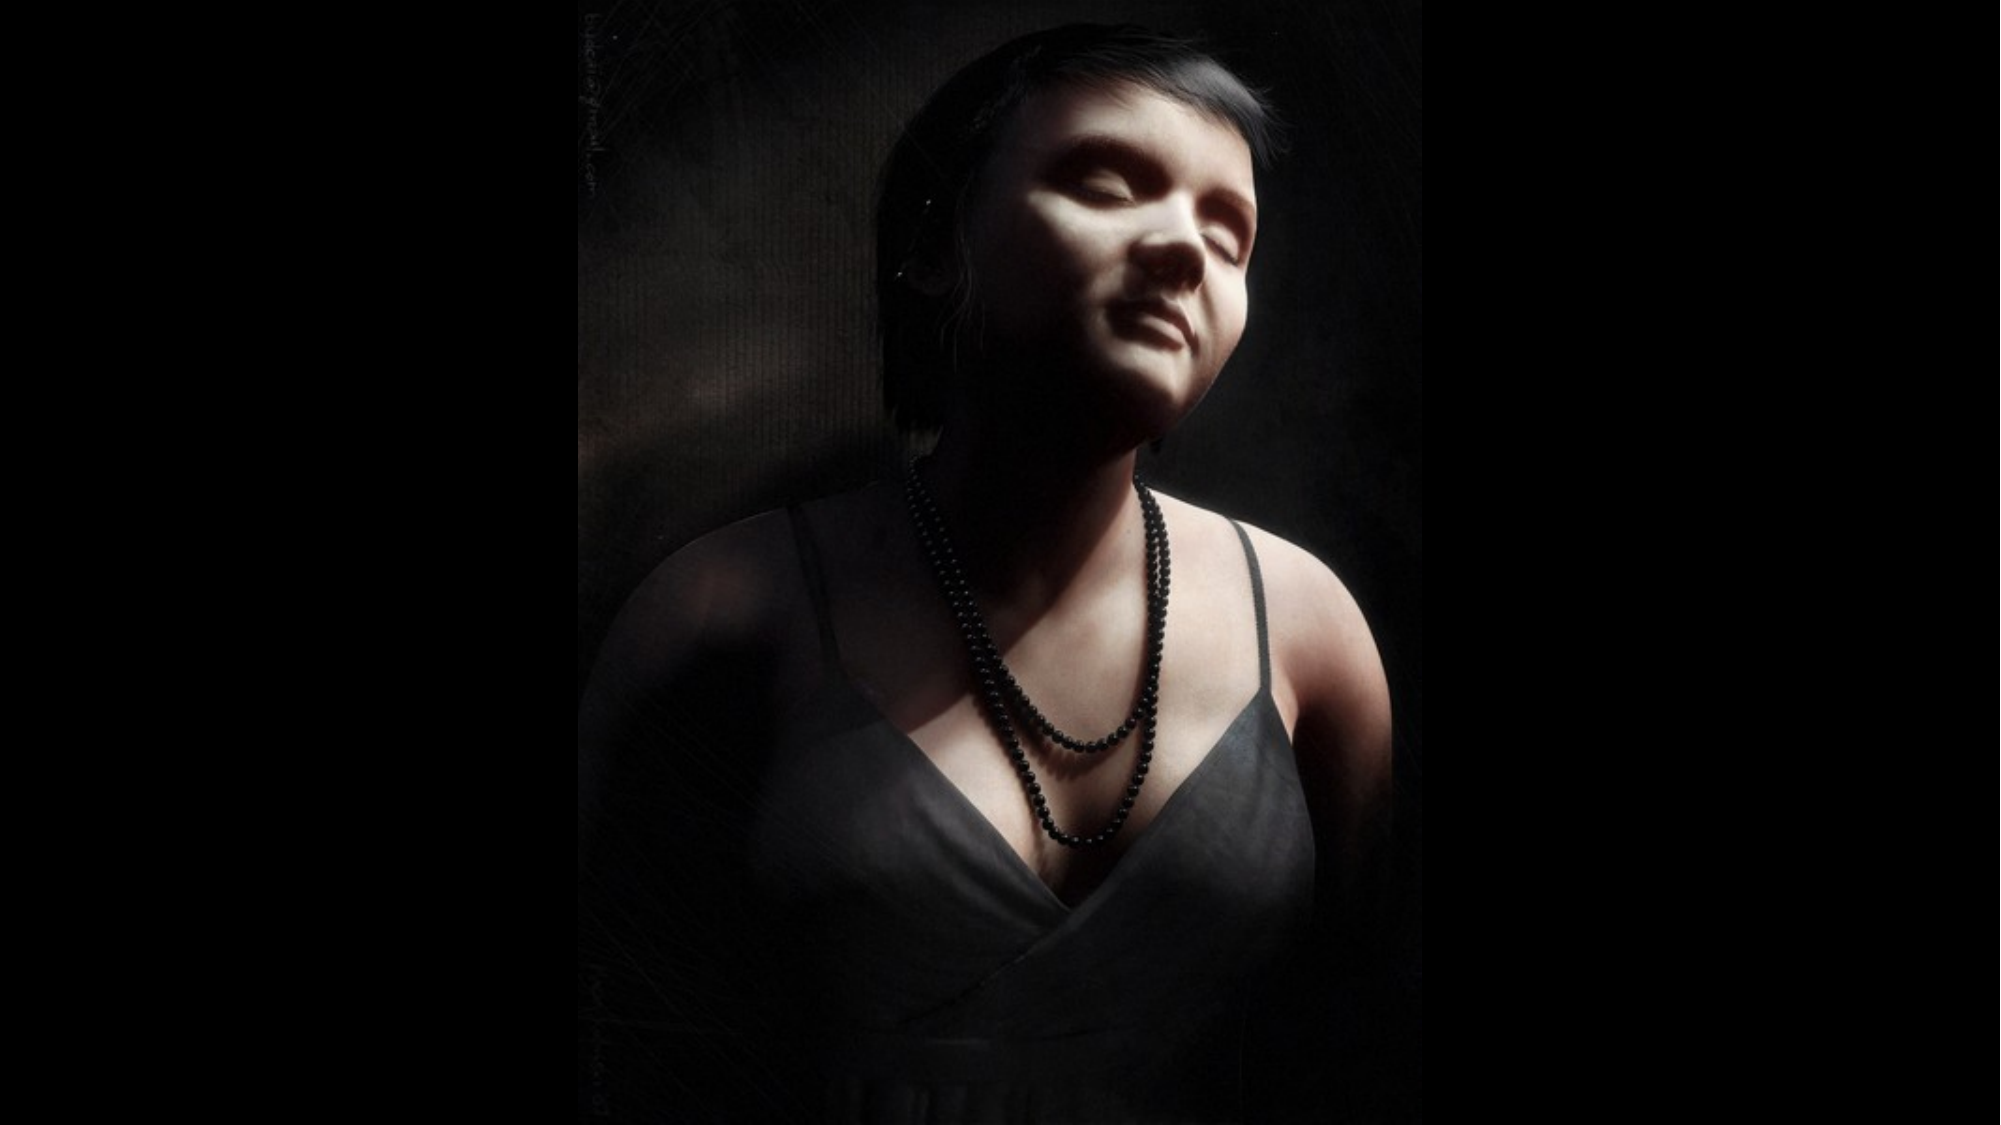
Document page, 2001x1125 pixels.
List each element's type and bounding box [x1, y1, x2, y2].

picture [578, 0, 1422, 1125]
